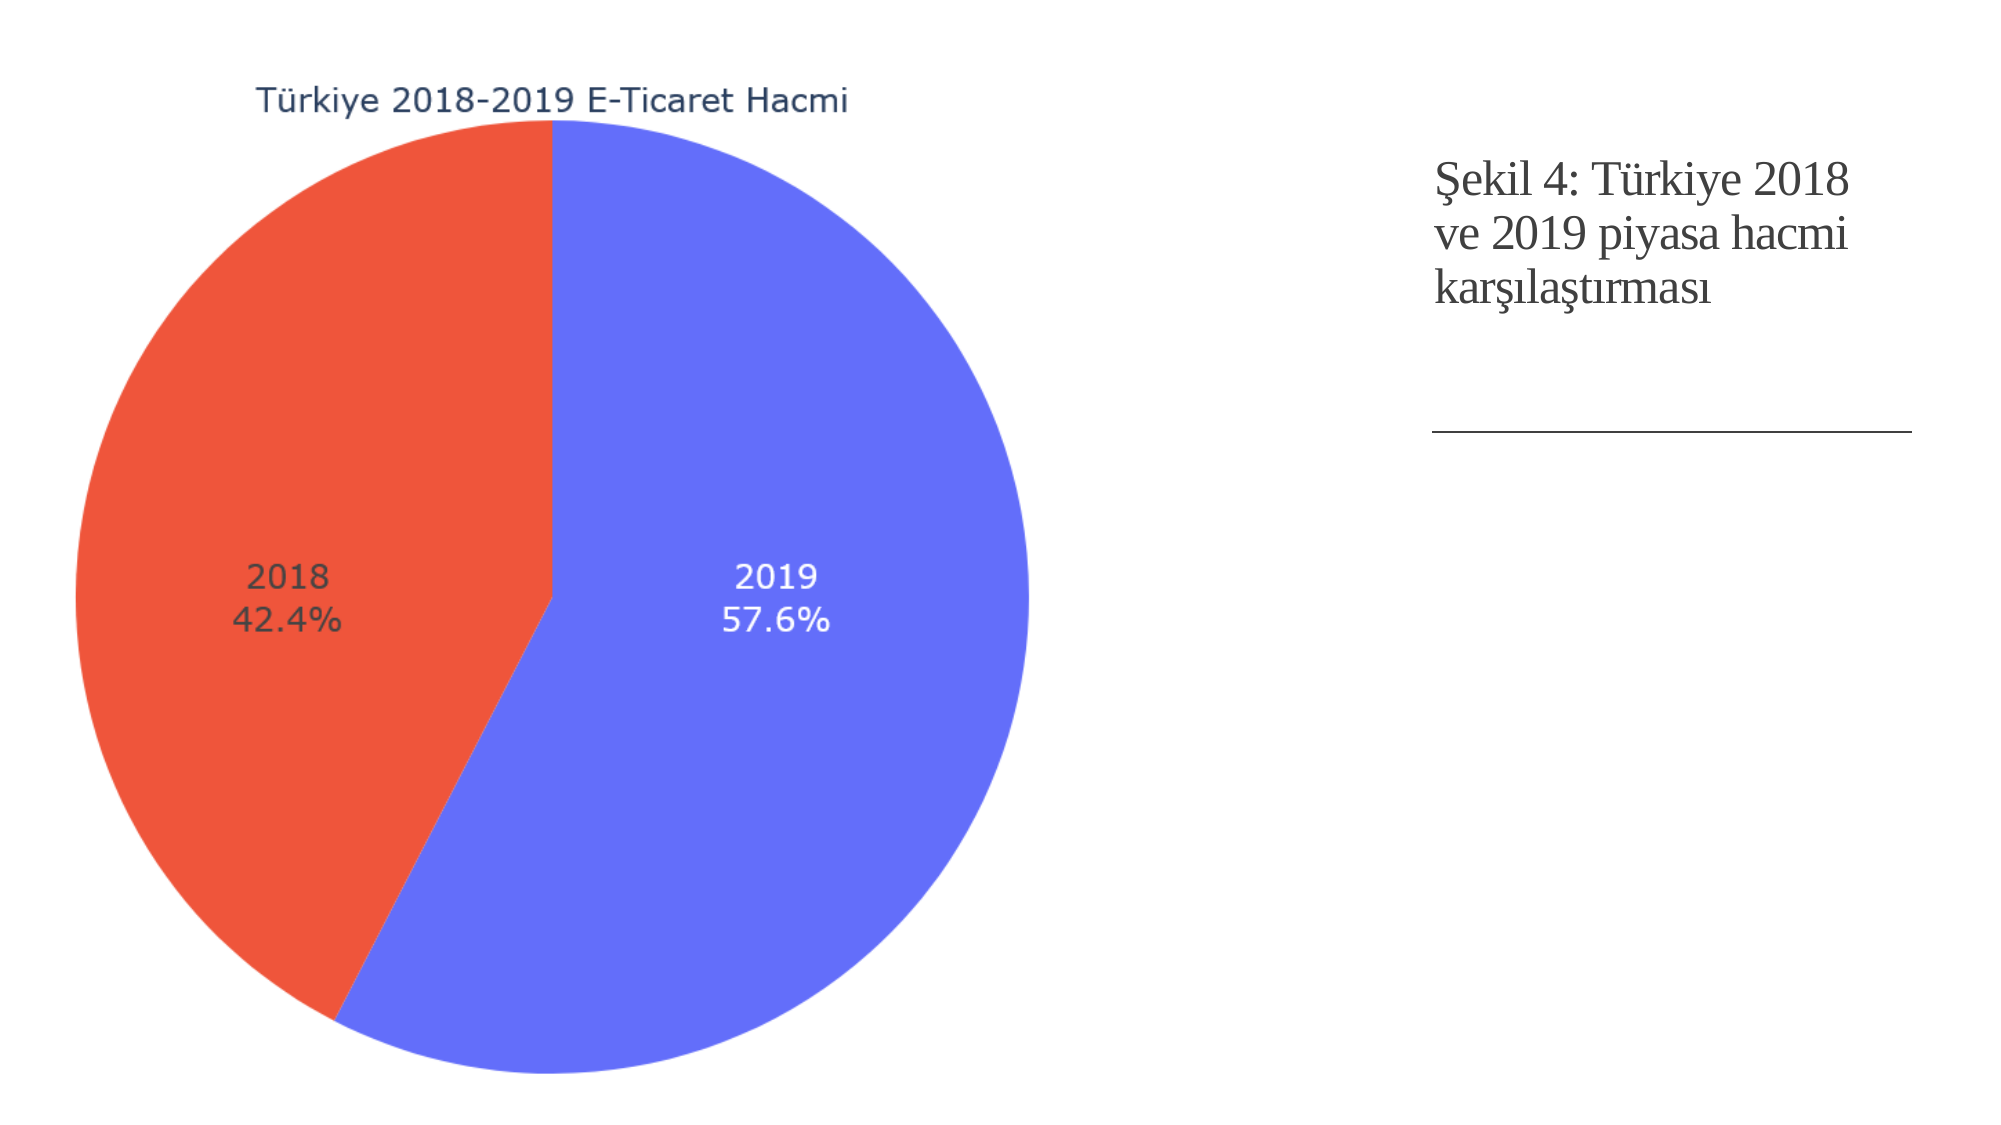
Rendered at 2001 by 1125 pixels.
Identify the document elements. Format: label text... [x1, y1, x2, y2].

text_box [1337, 0, 2000, 1125]
picture [0, 0, 1332, 1125]
title Şekil 4: Türkiye 2018 ve 2019 piyasa hacmi karşılaştırması [1419, 110, 1900, 432]
